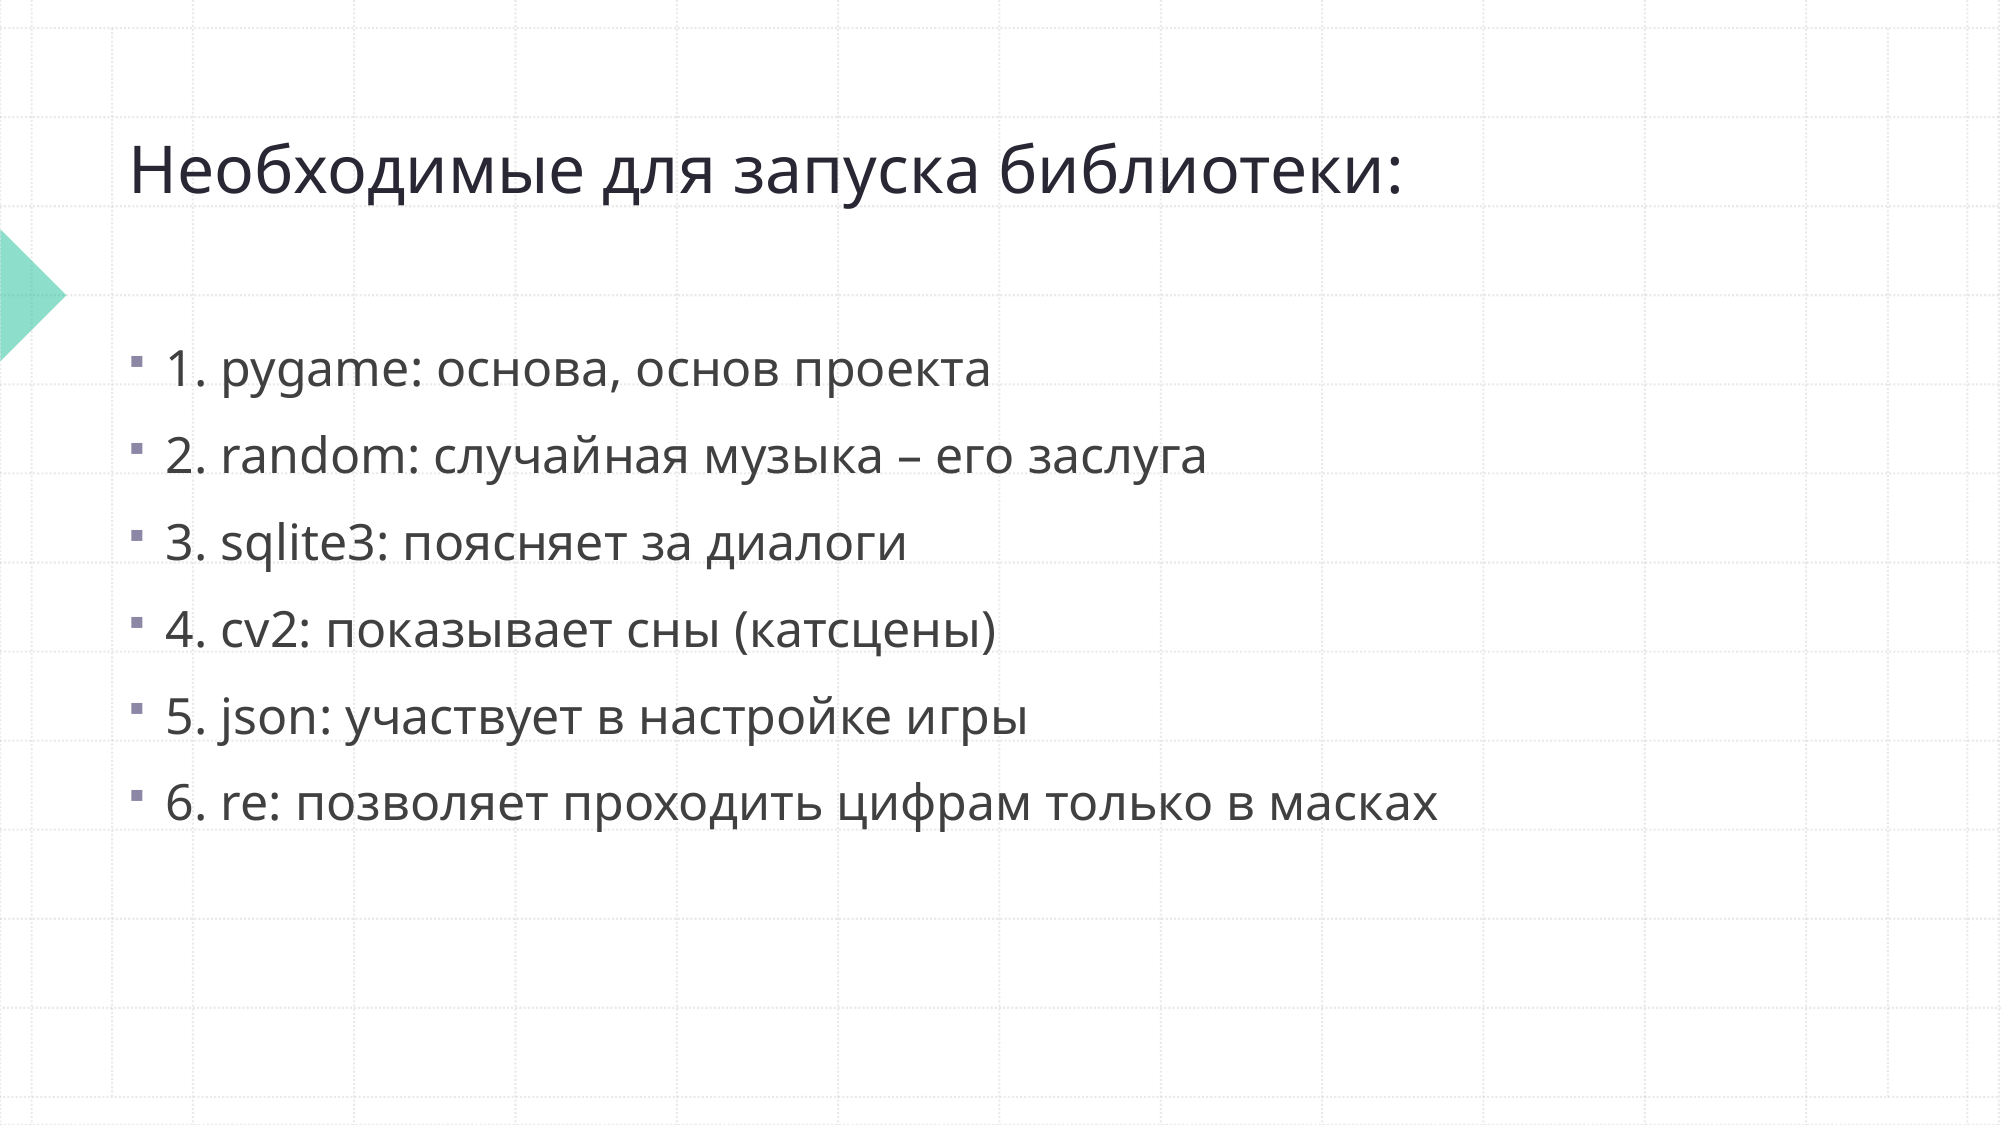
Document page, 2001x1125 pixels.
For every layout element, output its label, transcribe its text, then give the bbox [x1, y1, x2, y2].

list 1. pygame: основа, основ проекта 2. random: случайная музыка – его заслуга 3. sqlite3: поясняет за диалоги 4. cv2: показывает сны (катсцены) 5. json: участвует в настройке игры 6. re: позволяет проходить цифрам только в масках [113, 323, 1808, 969]
title Необходимые для запуска библиотеки: [113, 119, 1808, 215]
